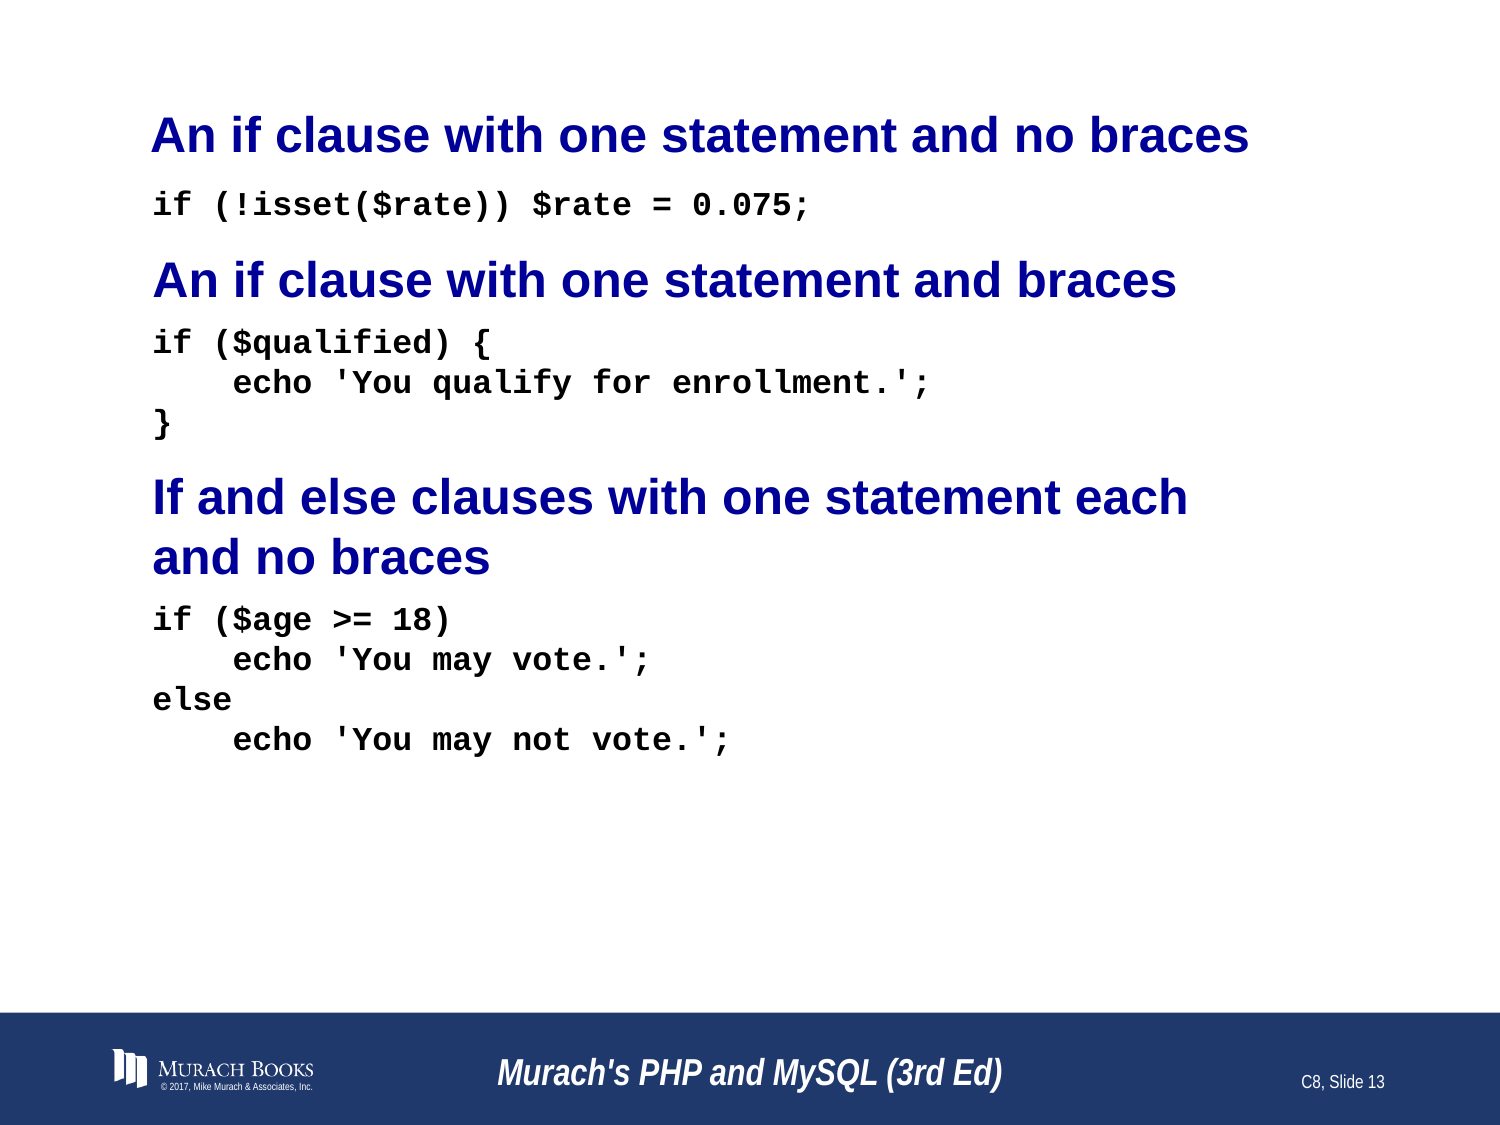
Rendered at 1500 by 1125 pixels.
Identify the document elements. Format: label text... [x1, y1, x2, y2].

footer © 2017, Mike Murach & Associates, Inc. [12, 1025, 463, 1100]
slide_number Murach's PHP and MySQL (3rd Ed) [463, 1025, 1050, 1100]
slide_number C8, Slide 13 [1087, 1025, 1400, 1100]
title An if clause with one statement and no braces [150, 102, 1350, 164]
list if (!isset($rate)) $rate = 0.075; An if clause with one statement and braces if ($qualified) { echo 'You qualify for enrollment.'; } If and else clauses with one statement each and no braces if ($age >= 18) echo 'You may vote.'; else echo 'You may not vote.'; [137, 174, 1350, 975]
